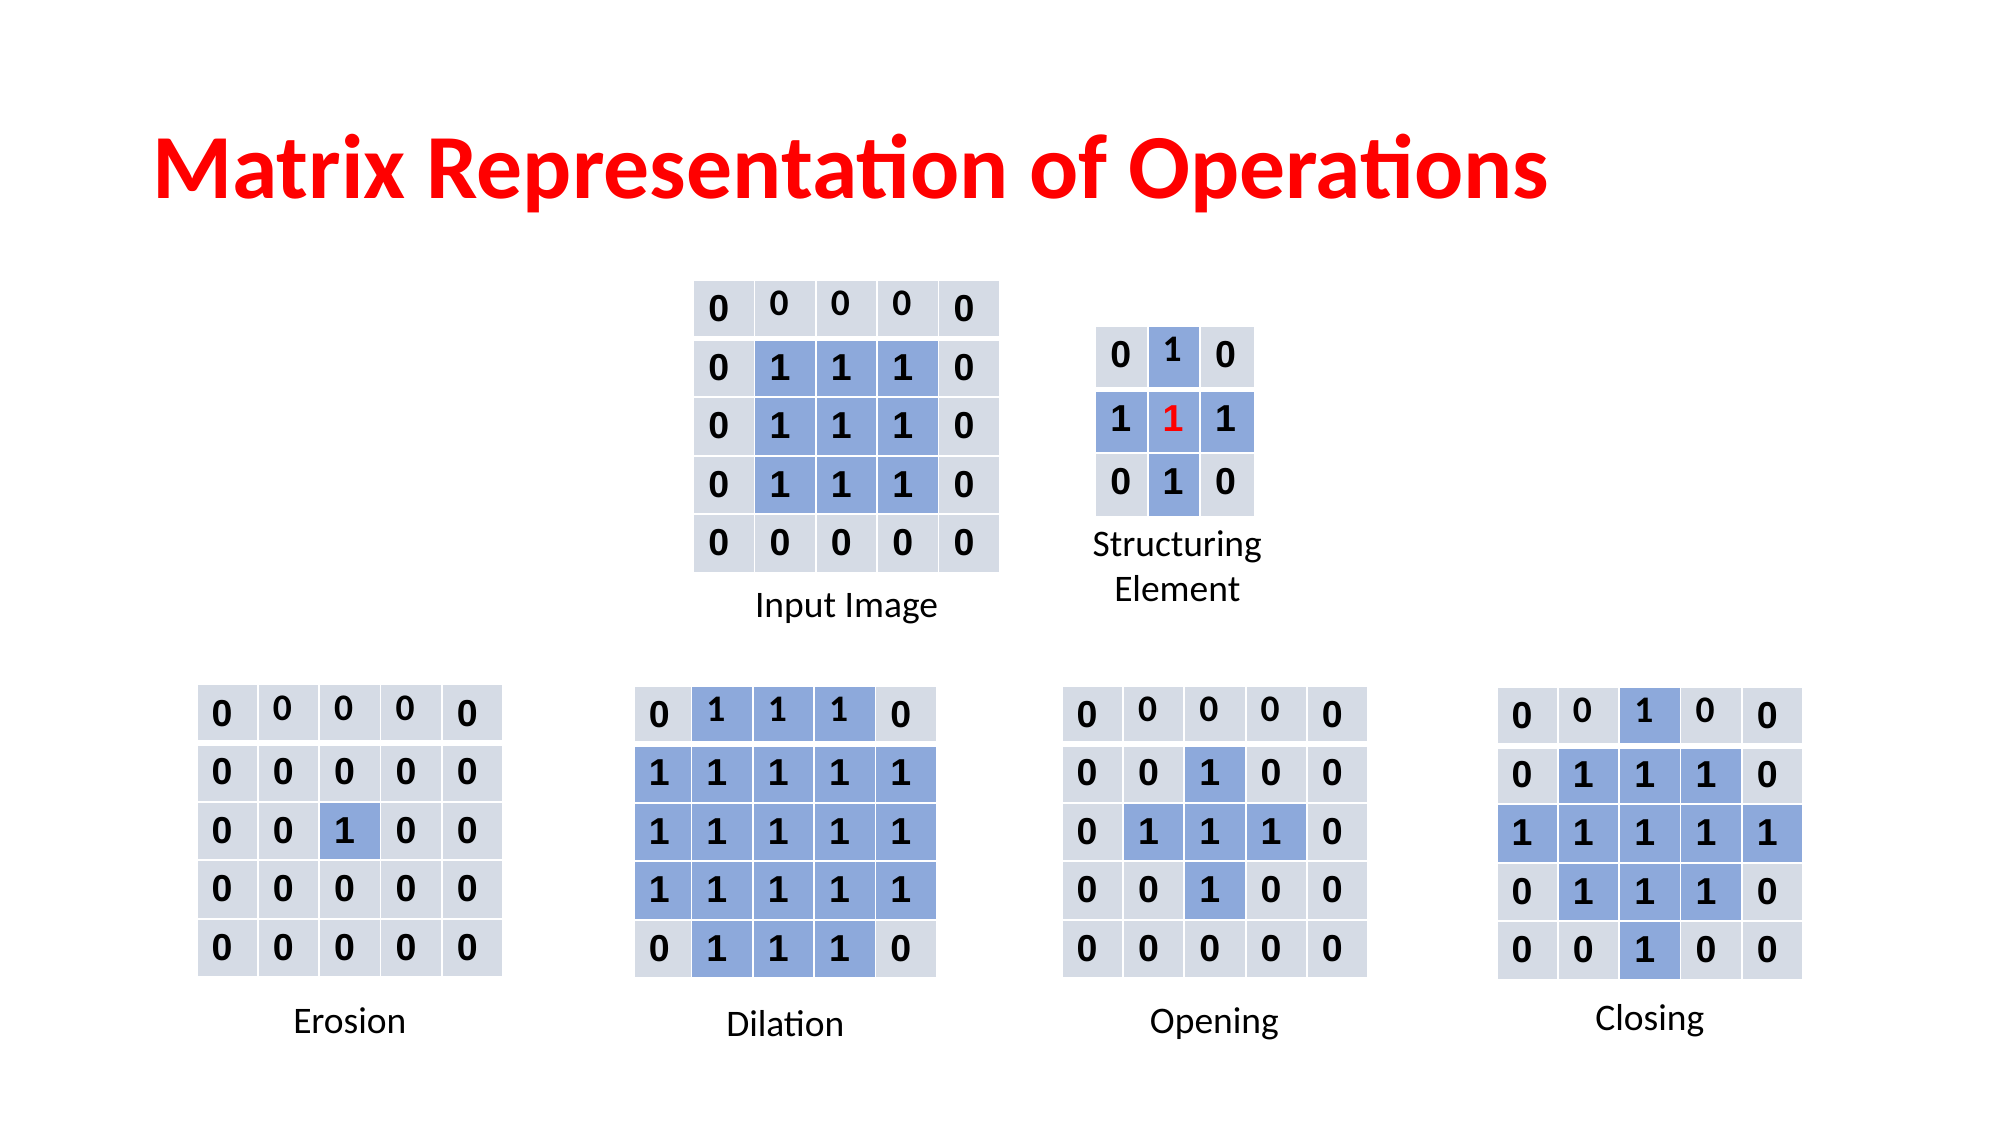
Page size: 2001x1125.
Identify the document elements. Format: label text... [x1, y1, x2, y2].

table_cell 0 [381, 861, 441, 918]
table_header 0 [1559, 688, 1618, 743]
table_cell 0 [1201, 454, 1254, 511]
table_cell 1 [754, 921, 813, 977]
table_cell 0 [1124, 921, 1183, 977]
table_header 0 [259, 685, 318, 740]
table_cell 0 [198, 746, 257, 801]
table_cell 0 [755, 515, 815, 572]
table_header 1 [1149, 327, 1199, 387]
table_cell 0 [443, 920, 502, 976]
table_cell 1 [1185, 804, 1245, 860]
table_cell 1 [1185, 862, 1245, 919]
table_cell 0 [1308, 862, 1367, 919]
text_box Erosion [214, 988, 486, 1049]
table_header 1 [692, 687, 752, 741]
table_header 0 [1063, 687, 1122, 741]
table_cell 0 [1247, 921, 1306, 977]
table_cell 0 [1124, 747, 1183, 802]
table_cell 1 [754, 747, 813, 802]
table_cell 1 [1620, 749, 1680, 803]
table_cell 1 [1743, 805, 1802, 862]
table_cell 0 [1498, 749, 1557, 803]
table_header 1 [1620, 688, 1680, 743]
table_cell 0 [443, 746, 502, 801]
table_header 0 [817, 281, 876, 336]
table_cell 1 [817, 398, 876, 455]
table_header 0 [878, 281, 938, 336]
table_cell 1 [817, 457, 876, 513]
table_cell 0 [694, 341, 754, 396]
title Matrix Representation of Operations [137, 59, 1863, 278]
table_cell 0 [443, 803, 502, 859]
table_cell 1 [755, 398, 815, 455]
table_cell 0 [1063, 862, 1122, 919]
table_cell 1 [755, 341, 815, 396]
table_cell 1 [692, 921, 752, 977]
table_cell 1 [1681, 805, 1741, 862]
table_cell 0 [1498, 922, 1557, 979]
table_cell 1 [1559, 864, 1618, 920]
table_header 1 [754, 687, 813, 741]
table_header 0 [1185, 687, 1245, 741]
table_cell 1 [692, 747, 752, 802]
table_cell 1 [876, 747, 936, 802]
text_box Closing [1514, 985, 1786, 1046]
table_cell 0 [1743, 922, 1802, 979]
table_header 0 [1743, 688, 1802, 743]
table_cell 0 [1308, 921, 1367, 977]
table_cell 0 [320, 861, 380, 918]
table_cell 0 [694, 398, 754, 455]
table_cell 1 [1124, 804, 1183, 860]
table_header 0 [939, 281, 999, 336]
table_cell 0 [259, 920, 318, 976]
table_cell 0 [1559, 922, 1618, 979]
table_cell 0 [817, 515, 876, 572]
table_cell 0 [198, 803, 257, 859]
table_cell 1 [692, 862, 752, 919]
table_cell 0 [198, 920, 257, 976]
table_cell 1 [1620, 922, 1680, 979]
table_cell 1 [755, 457, 815, 513]
table_cell 0 [443, 861, 502, 918]
table_cell 0 [1063, 804, 1122, 860]
table_header 0 [198, 685, 257, 740]
table_header 0 [755, 281, 815, 336]
table_header 0 [1498, 688, 1557, 743]
table_cell 1 [1149, 454, 1199, 511]
table_cell 0 [1247, 862, 1306, 919]
table_cell 1 [754, 862, 813, 919]
table_cell 1 [1096, 392, 1147, 452]
table_cell 1 [1149, 392, 1199, 452]
table_cell 0 [381, 746, 441, 801]
table_cell 0 [876, 921, 936, 977]
table_header 0 [1247, 687, 1306, 741]
table_header 0 [1096, 327, 1147, 387]
table_header 0 [635, 687, 691, 741]
table_cell 0 [381, 803, 441, 859]
table_cell 0 [1743, 864, 1802, 920]
table_cell 1 [1559, 749, 1618, 803]
table_cell 1 [1185, 747, 1245, 802]
table_cell 0 [259, 746, 318, 801]
table_cell 0 [939, 341, 999, 396]
table_header 1 [815, 687, 875, 741]
table_cell 1 [635, 747, 691, 802]
table_cell 0 [694, 515, 754, 572]
table_cell 1 [815, 747, 875, 802]
table_cell 1 [878, 398, 938, 455]
table_header 0 [876, 687, 936, 741]
table_header 0 [1124, 687, 1183, 741]
table_cell 0 [635, 921, 691, 977]
table_cell 1 [815, 862, 875, 919]
table_cell 1 [692, 804, 752, 860]
table_cell 1 [815, 921, 875, 977]
table_cell 0 [259, 861, 318, 918]
table_cell 0 [259, 803, 318, 859]
table_cell 1 [878, 341, 938, 396]
table_cell 1 [817, 341, 876, 396]
table_cell 1 [1559, 805, 1618, 862]
table_cell 0 [1308, 747, 1367, 802]
table_cell 0 [939, 515, 999, 572]
table_header 0 [381, 685, 441, 740]
text_box Opening [1079, 988, 1350, 1049]
table_cell 1 [1620, 864, 1680, 920]
table_cell 1 [1498, 805, 1557, 862]
table_cell 0 [1063, 747, 1122, 802]
table_cell 0 [939, 398, 999, 455]
table_cell 0 [1124, 862, 1183, 919]
table_cell 0 [878, 515, 938, 572]
table_cell 0 [1308, 804, 1367, 860]
table_cell 0 [320, 920, 380, 976]
table_cell 1 [876, 862, 936, 919]
table_cell 0 [320, 746, 380, 801]
table_cell 0 [1185, 921, 1245, 977]
table_cell 1 [635, 804, 691, 860]
table_header 0 [1308, 687, 1367, 741]
table_cell 0 [939, 457, 999, 513]
table_cell 0 [1498, 864, 1557, 920]
table_cell 0 [381, 920, 441, 976]
table_cell 0 [694, 457, 754, 513]
table_cell 1 [1620, 805, 1680, 862]
table_cell 1 [815, 804, 875, 860]
table_cell 1 [635, 862, 691, 919]
text_box Structuring Element [1039, 511, 1315, 617]
table_cell 1 [878, 457, 938, 513]
text_box Input Image [711, 572, 982, 633]
table_cell 1 [754, 804, 813, 860]
table_cell 0 [1247, 747, 1306, 802]
table_cell 0 [1096, 454, 1147, 511]
table_cell 1 [1201, 392, 1254, 452]
table_cell 1 [1681, 864, 1741, 920]
text_box Dilation [650, 991, 921, 1051]
table_cell 1 [876, 804, 936, 860]
table_header 0 [1201, 327, 1254, 387]
table_cell 0 [198, 861, 257, 918]
table_header 0 [1681, 688, 1741, 743]
table_cell 0 [1743, 749, 1802, 803]
table_cell 1 [1681, 749, 1741, 803]
table_header 0 [320, 685, 380, 740]
table_cell 1 [320, 803, 380, 859]
table_cell 0 [1063, 921, 1122, 977]
table_header 0 [694, 281, 754, 336]
table_cell 0 [1681, 922, 1741, 979]
table_header 0 [443, 685, 502, 740]
table_cell 1 [1247, 804, 1306, 860]
